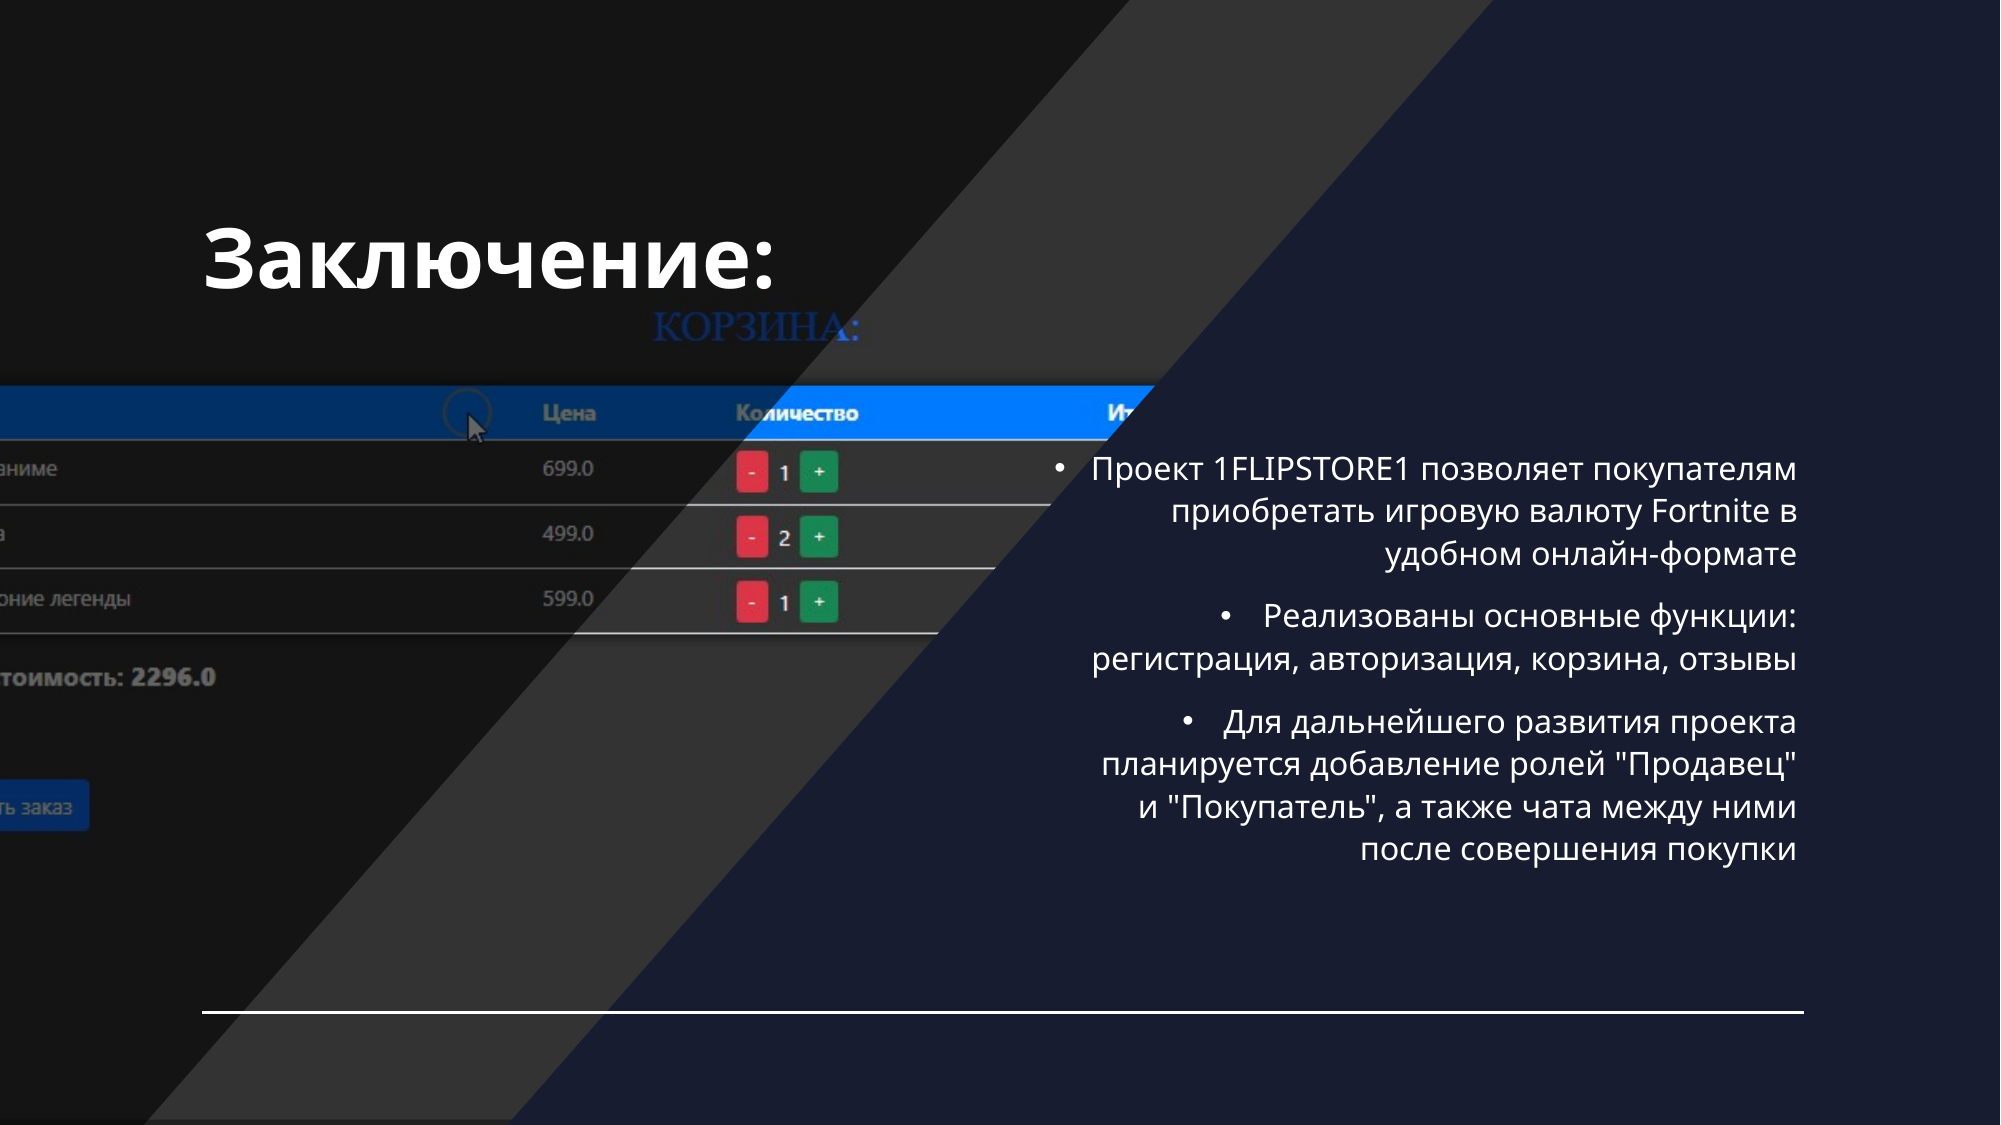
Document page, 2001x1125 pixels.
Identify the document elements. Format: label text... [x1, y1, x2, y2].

text_box [1494, 0, 2000, 1125]
list Проект 1FLIPSTORE1 позволяет покупателям приобретать игровую валюту Fortnite в удобном онлайн-формате Реализованы основные функции: регистрация, авторизация, корзина, отзывы Для дальнейшего развития проекта планируется добавление ролей "Продавец" и "Покупатель", а также чата между ними после совершения покупки [1494, 427, 1813, 938]
picture [0, 0, 1494, 1125]
